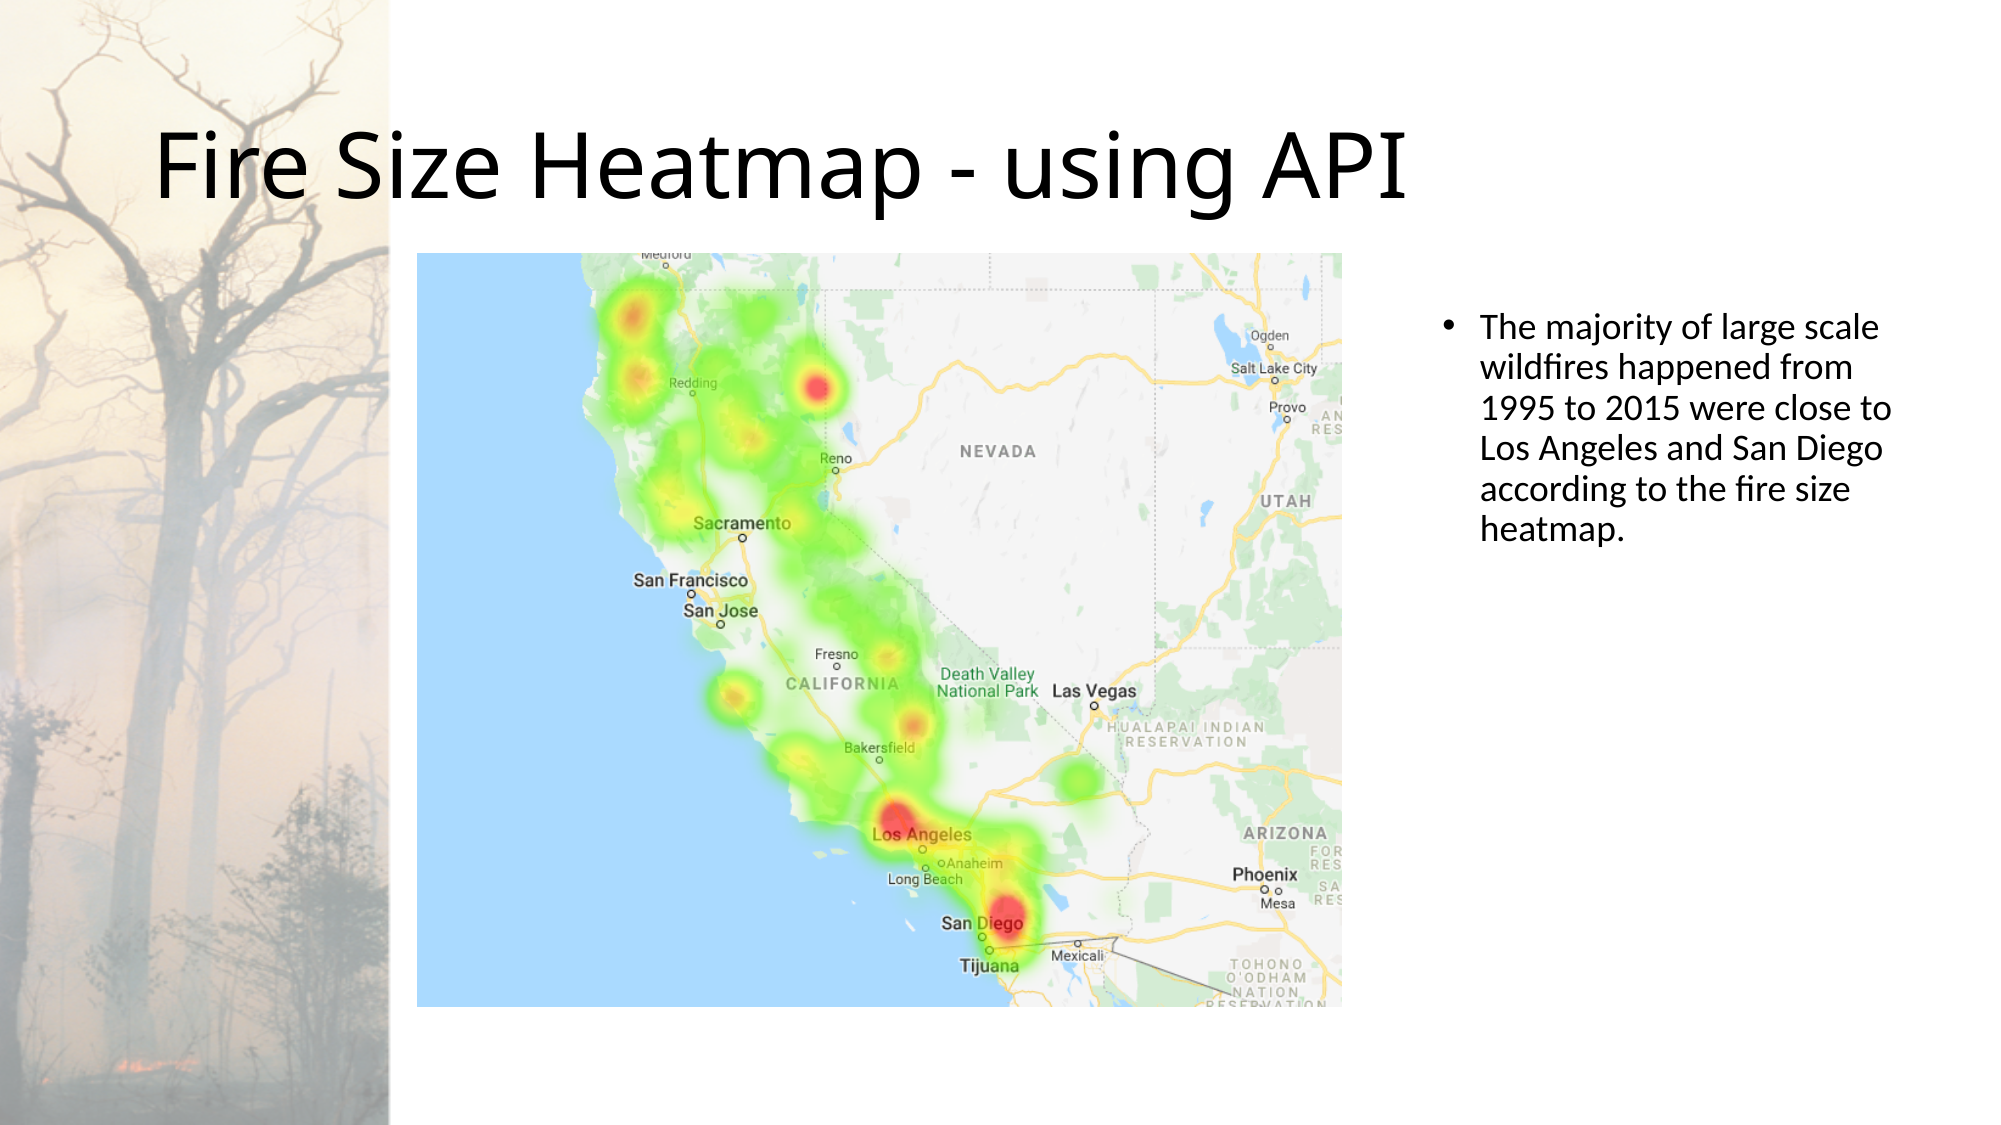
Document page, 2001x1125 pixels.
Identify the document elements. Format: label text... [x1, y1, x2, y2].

list The majority of large scale wildfires happened from 1995 to 2015 were close to Los Angeles and San Diego according to the fire size heatmap. [1427, 299, 1942, 918]
title Fire Size Heatmap - using API [137, 59, 1863, 278]
picture [417, 253, 1342, 1007]
